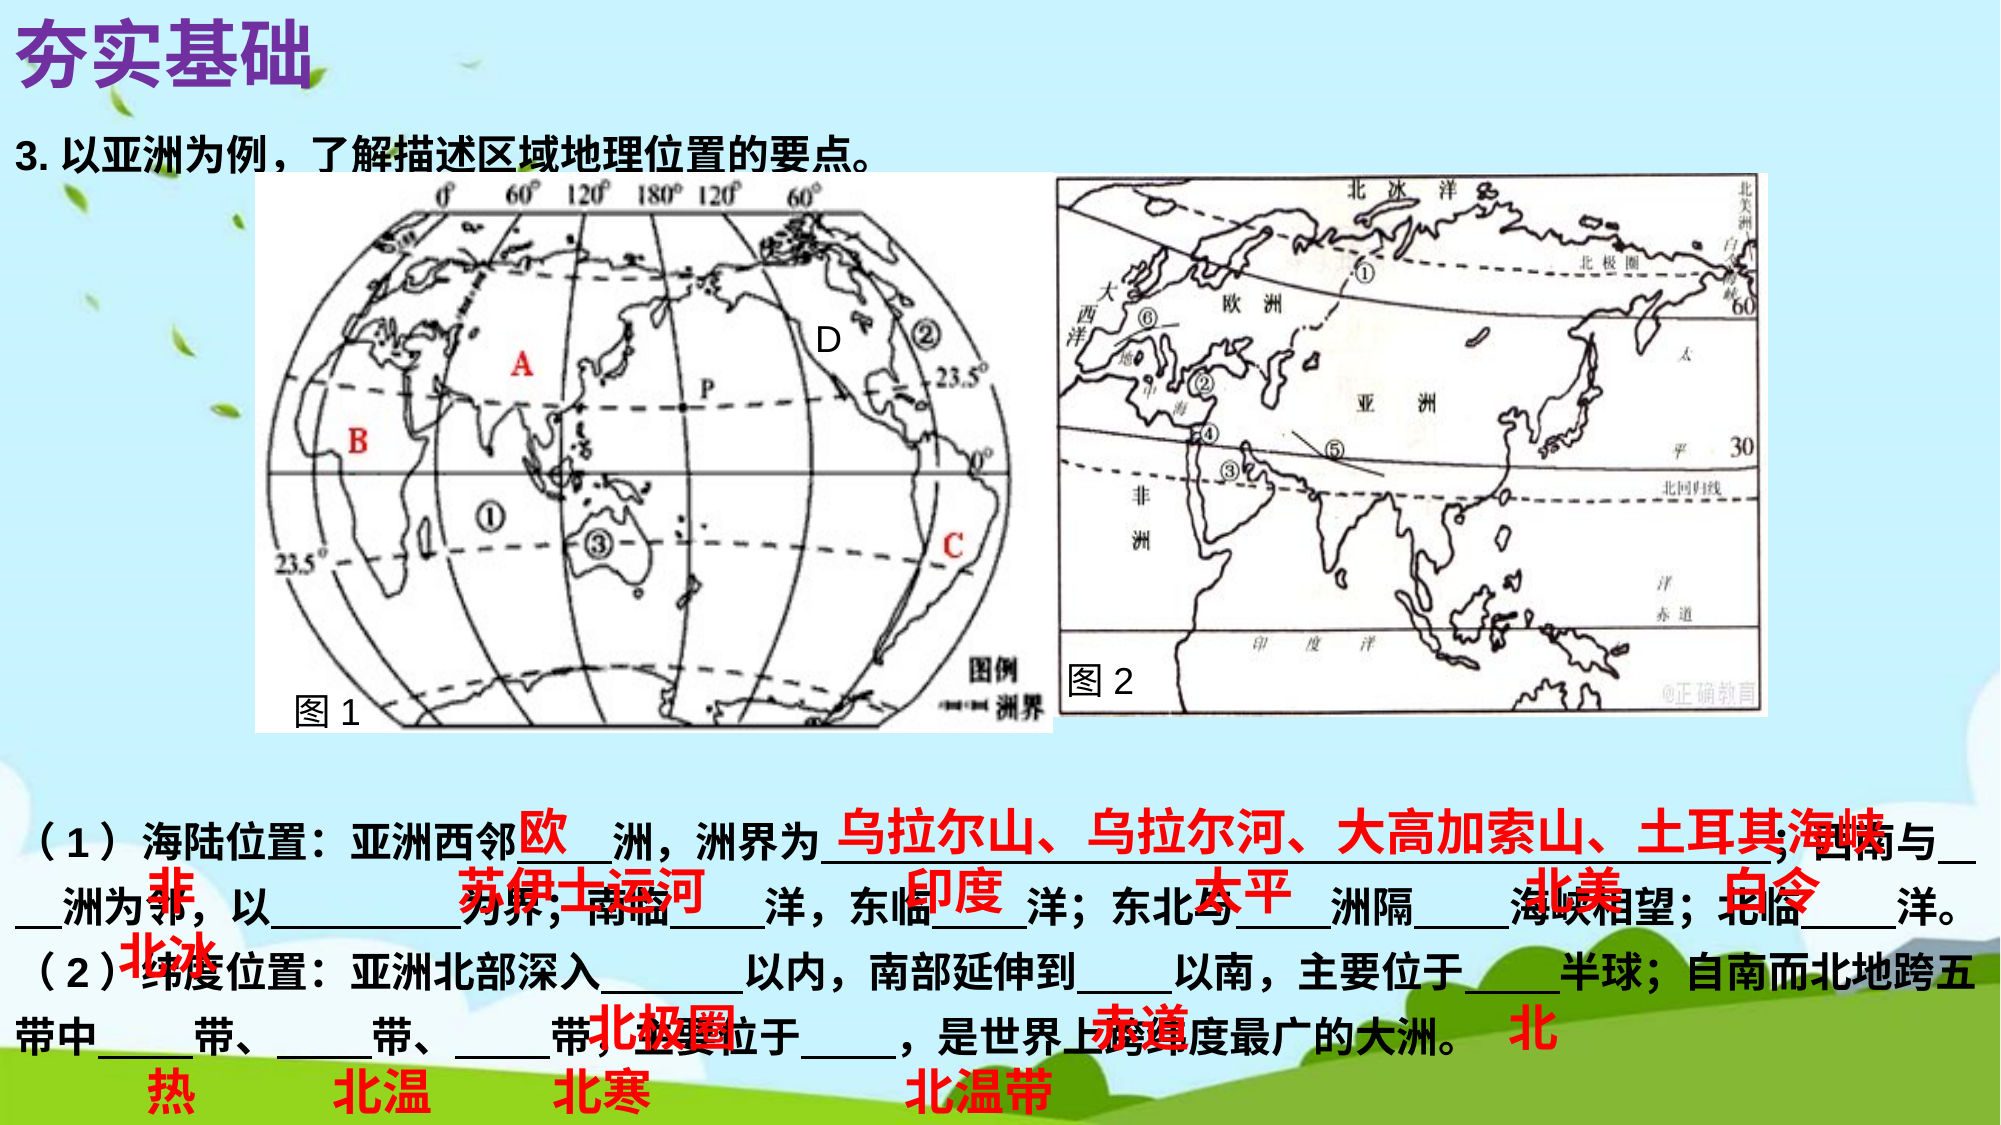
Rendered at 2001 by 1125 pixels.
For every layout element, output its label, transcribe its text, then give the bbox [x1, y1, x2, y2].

text_box 北温带 [889, 1052, 1076, 1125]
text_box 苏伊士运河 [441, 852, 748, 927]
text_box 白令 [1706, 869, 1893, 927]
text_box 北温 [317, 1052, 505, 1125]
text_box 北美 [1509, 869, 1696, 927]
text_box 北寒 [538, 1052, 725, 1125]
text_box 乌拉尔山、乌拉尔河、大高加索山、土耳其海峡 [821, 793, 1981, 869]
text_box 夯实基础 [0, 0, 420, 105]
text_box 北冰 [104, 917, 291, 992]
text_box 热 [131, 1052, 317, 1125]
text_box 欧 [504, 793, 609, 869]
text_box 太平 [1178, 869, 1366, 927]
text_box 赤道 [1075, 988, 1262, 1064]
picture [0, 0, 2001, 1125]
text_box 印度 [889, 869, 1076, 927]
text_box 非 [131, 852, 256, 927]
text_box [255, 172, 1768, 776]
text_box 北 [1493, 988, 1680, 1064]
text_box 北极圈 [573, 988, 760, 1064]
list 3.以亚洲为例，了解描述区域地理位置的要点。 （1）海陆位置：亚洲西邻 洲，洲界为 ；西南与 洲为邻，以 为界；南临 洋，东临 洋；东北与 洲隔 海峡相望；北临 洋。 （2）纬度位置：亚洲北部深入 以内，南部延伸到 以南，主要位于 半球；自南而北地跨五带中 带、 带、 带，主要位于 ，是世界上跨纬度最广的大洲。 [0, 106, 2000, 888]
